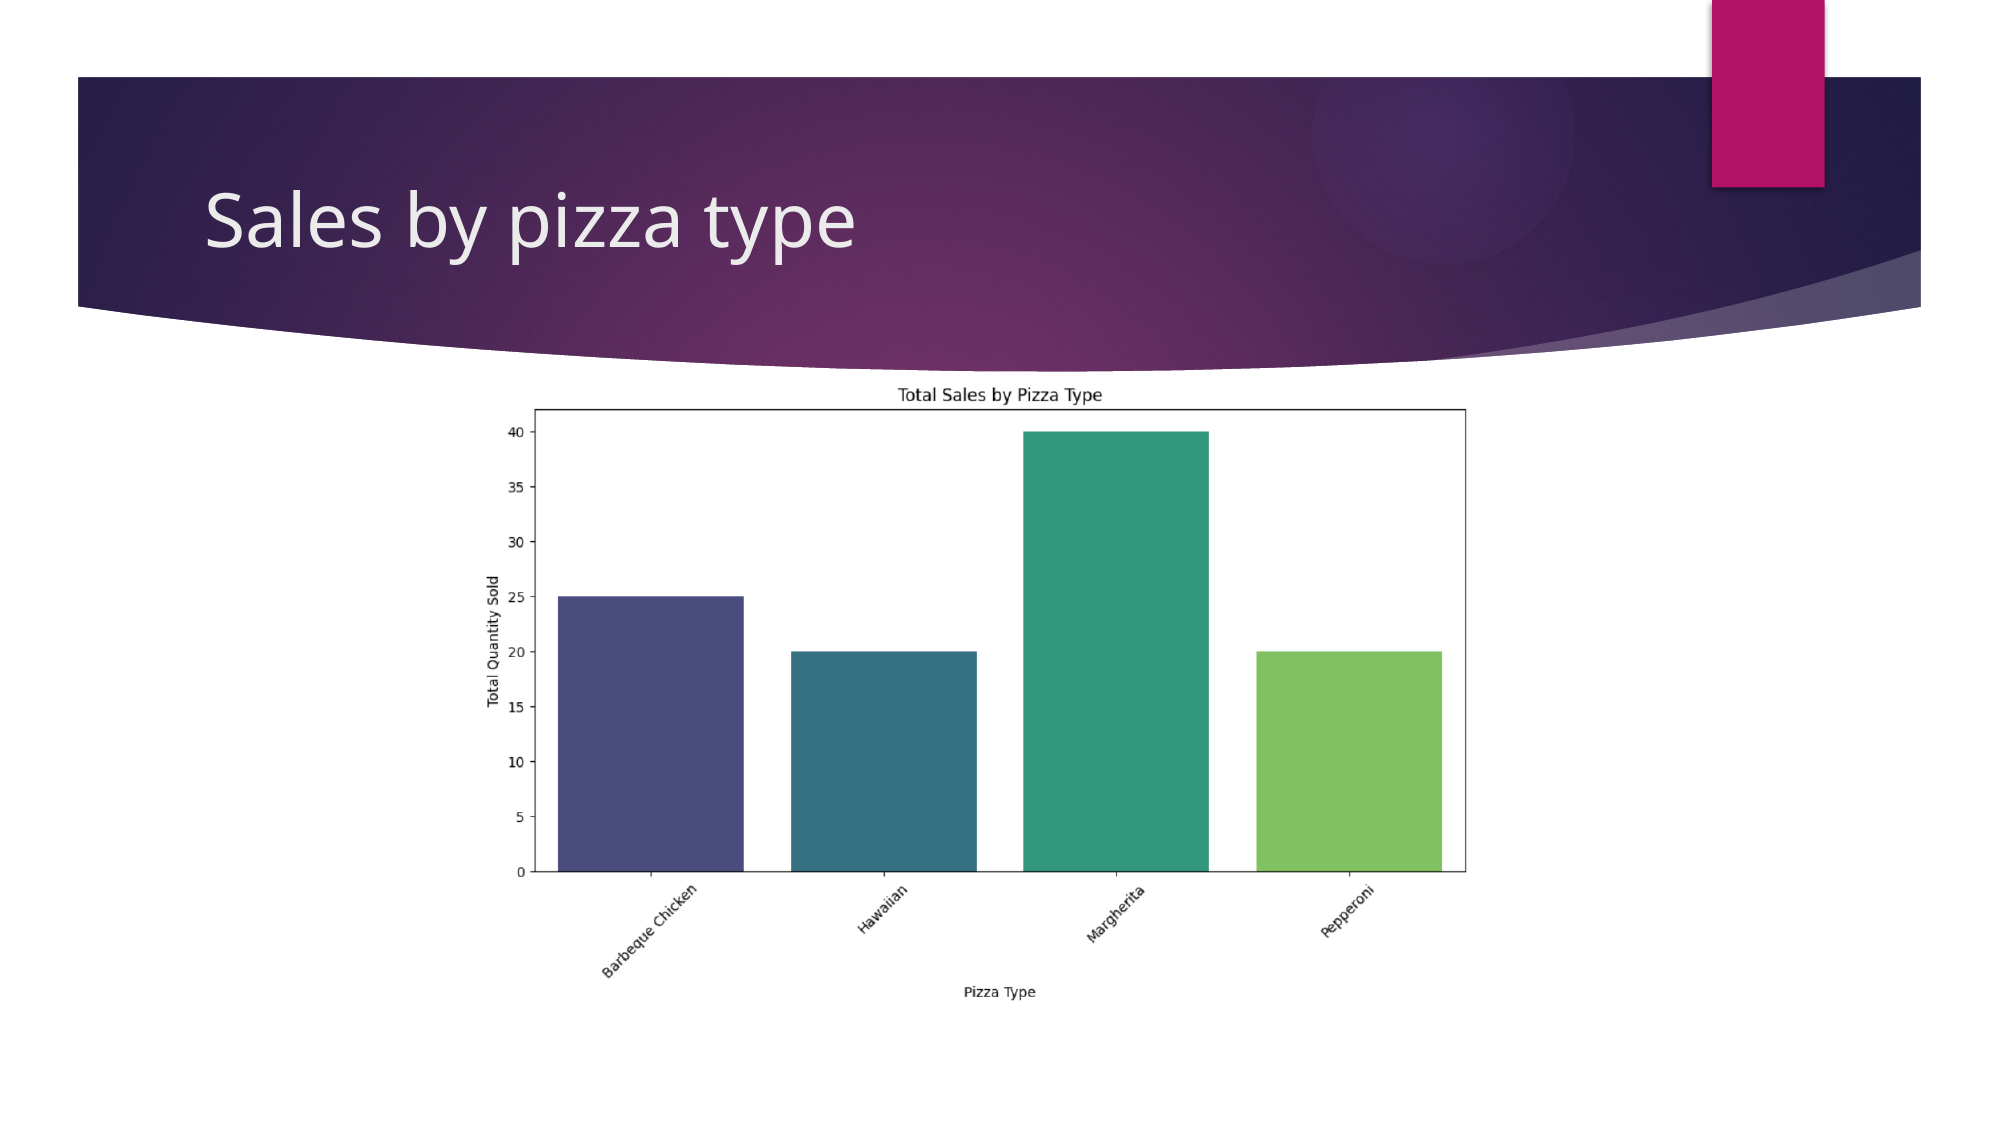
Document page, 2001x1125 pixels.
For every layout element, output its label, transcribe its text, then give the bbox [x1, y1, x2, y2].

title Sales by pizza type [189, 159, 1627, 276]
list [478, 380, 1470, 1006]
